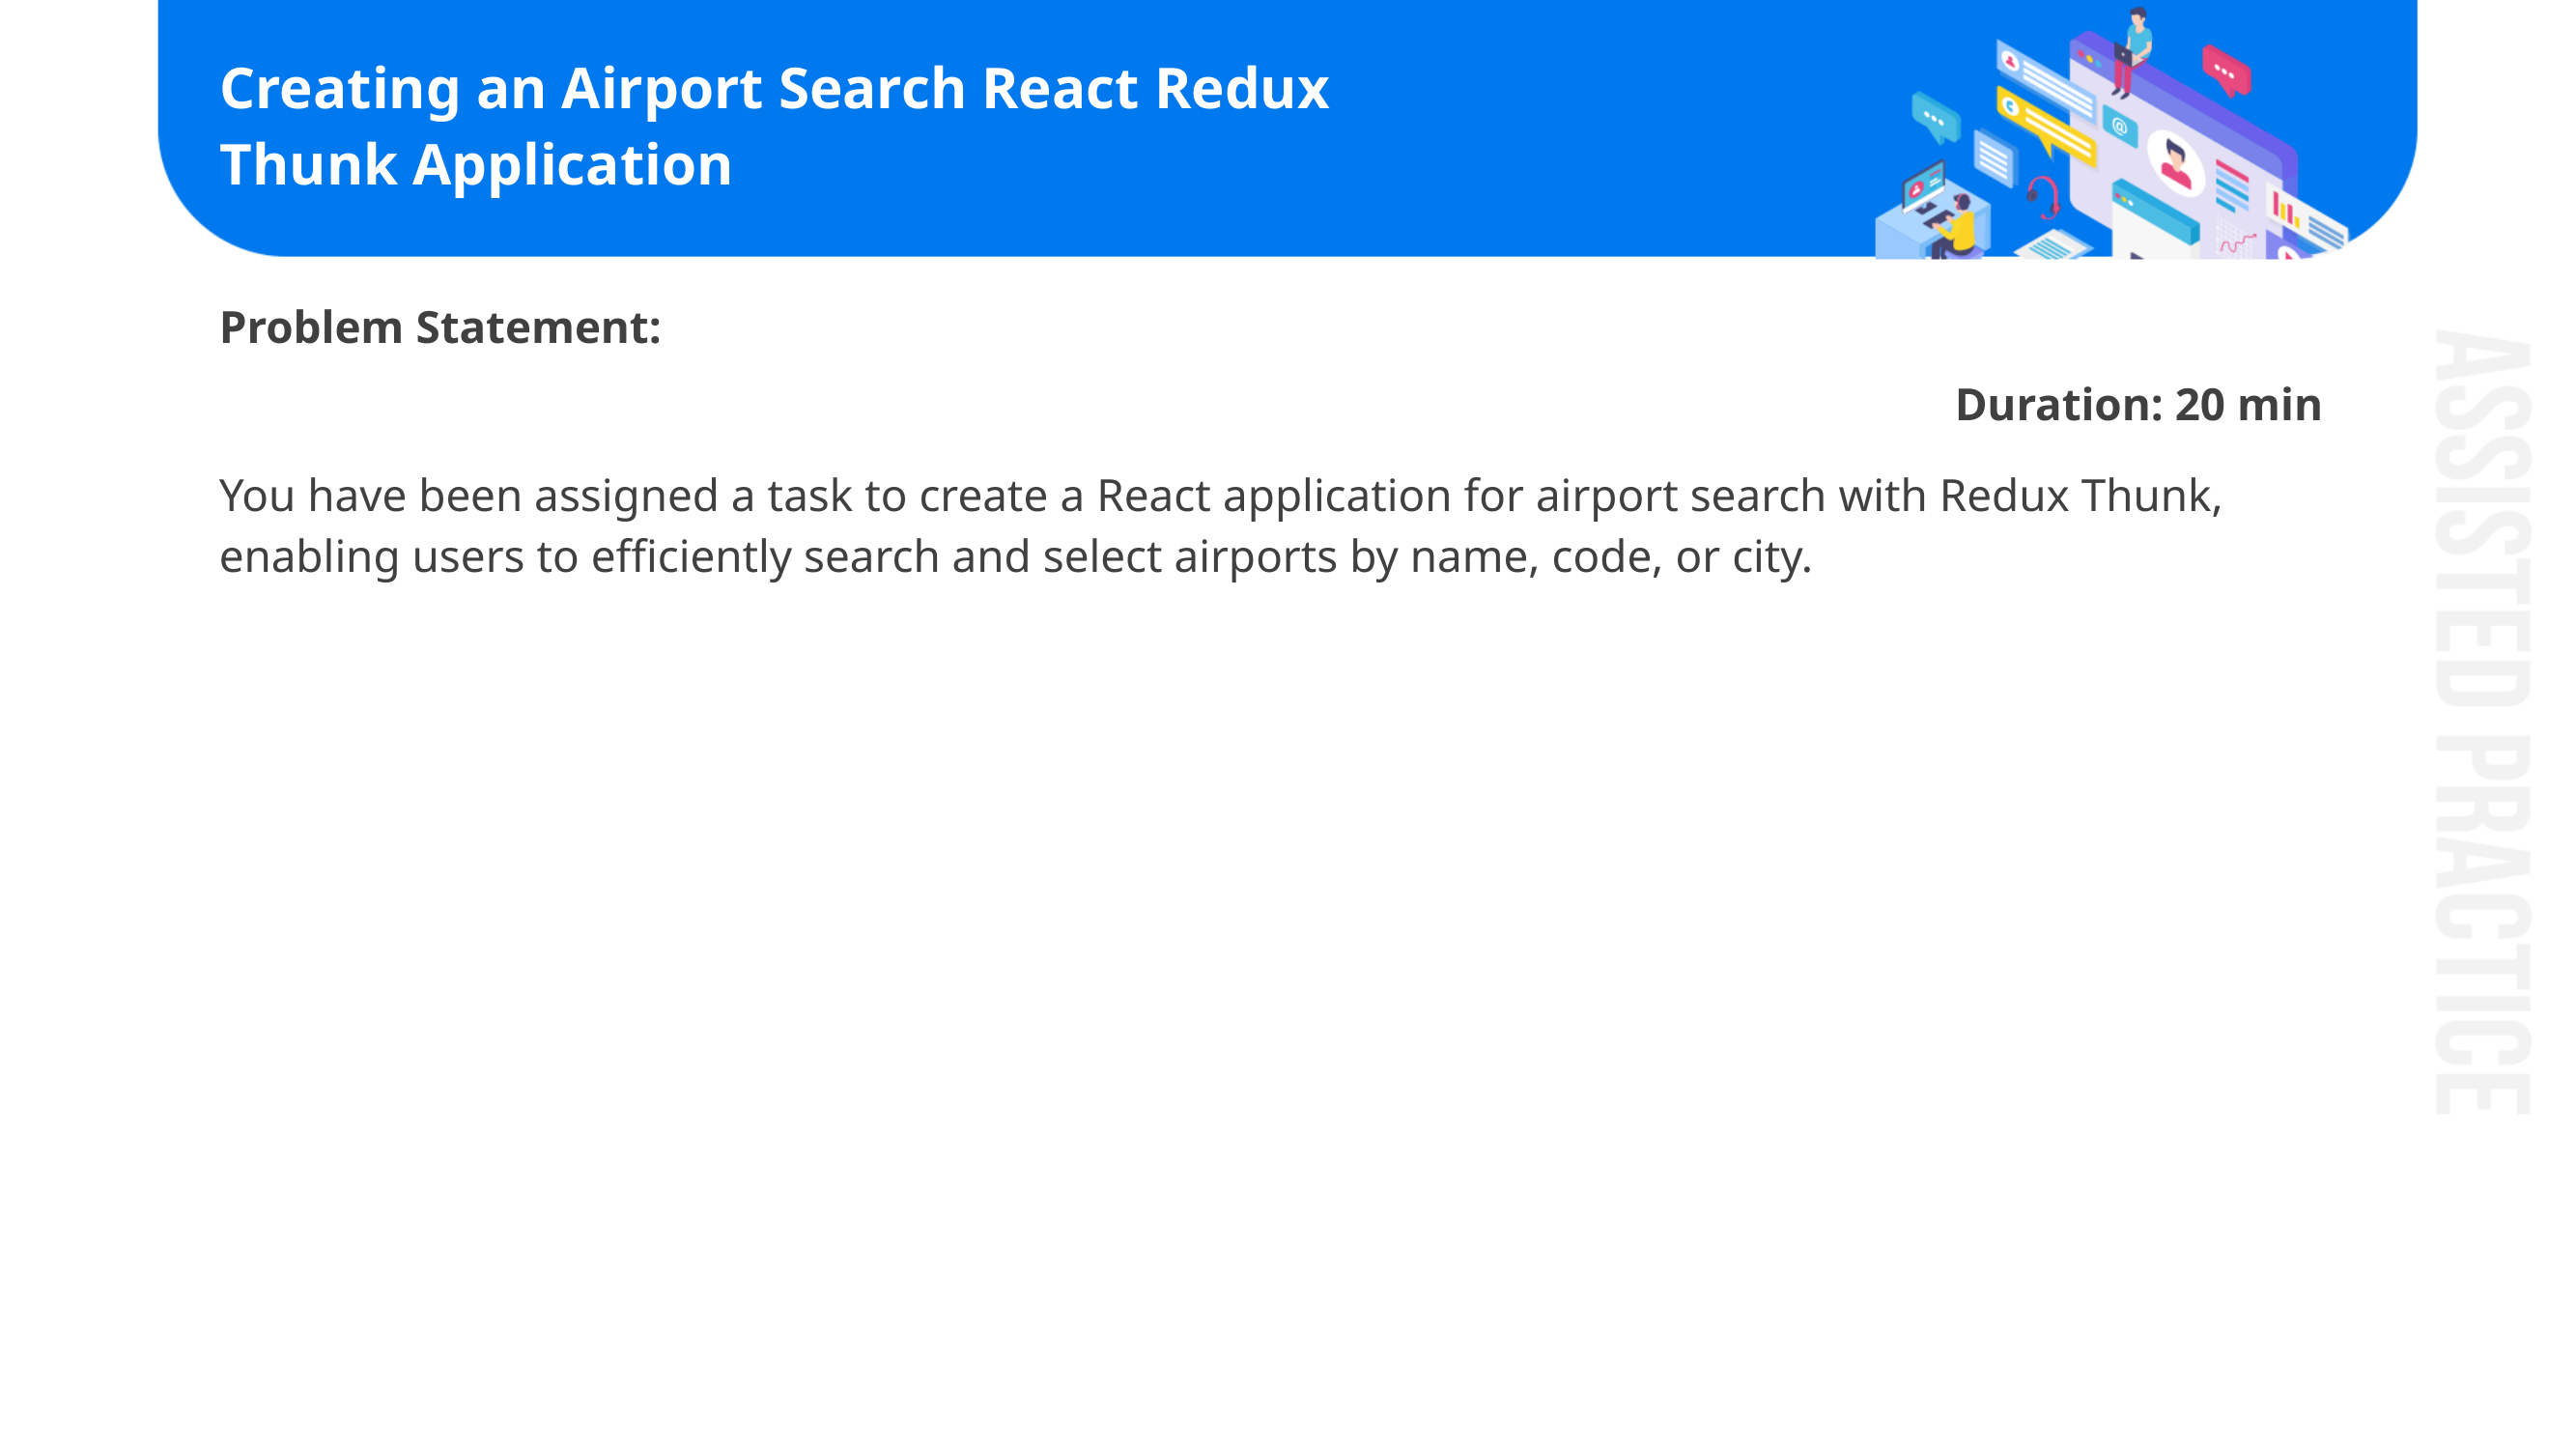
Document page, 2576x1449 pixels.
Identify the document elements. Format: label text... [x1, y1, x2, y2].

list Problem Statement:​ [204, 284, 2375, 414]
title Creating an Airport Search React Redux Thunk Application [205, 41, 1500, 199]
list You have been assigned a task to create a React application for airport search with Redux Thunk, enabling users to efficiently search and select airports by name, code, or city. [204, 452, 2375, 1307]
picture [0, 0, 2576, 1449]
list Duration: 20 min [1903, 361, 2375, 434]
